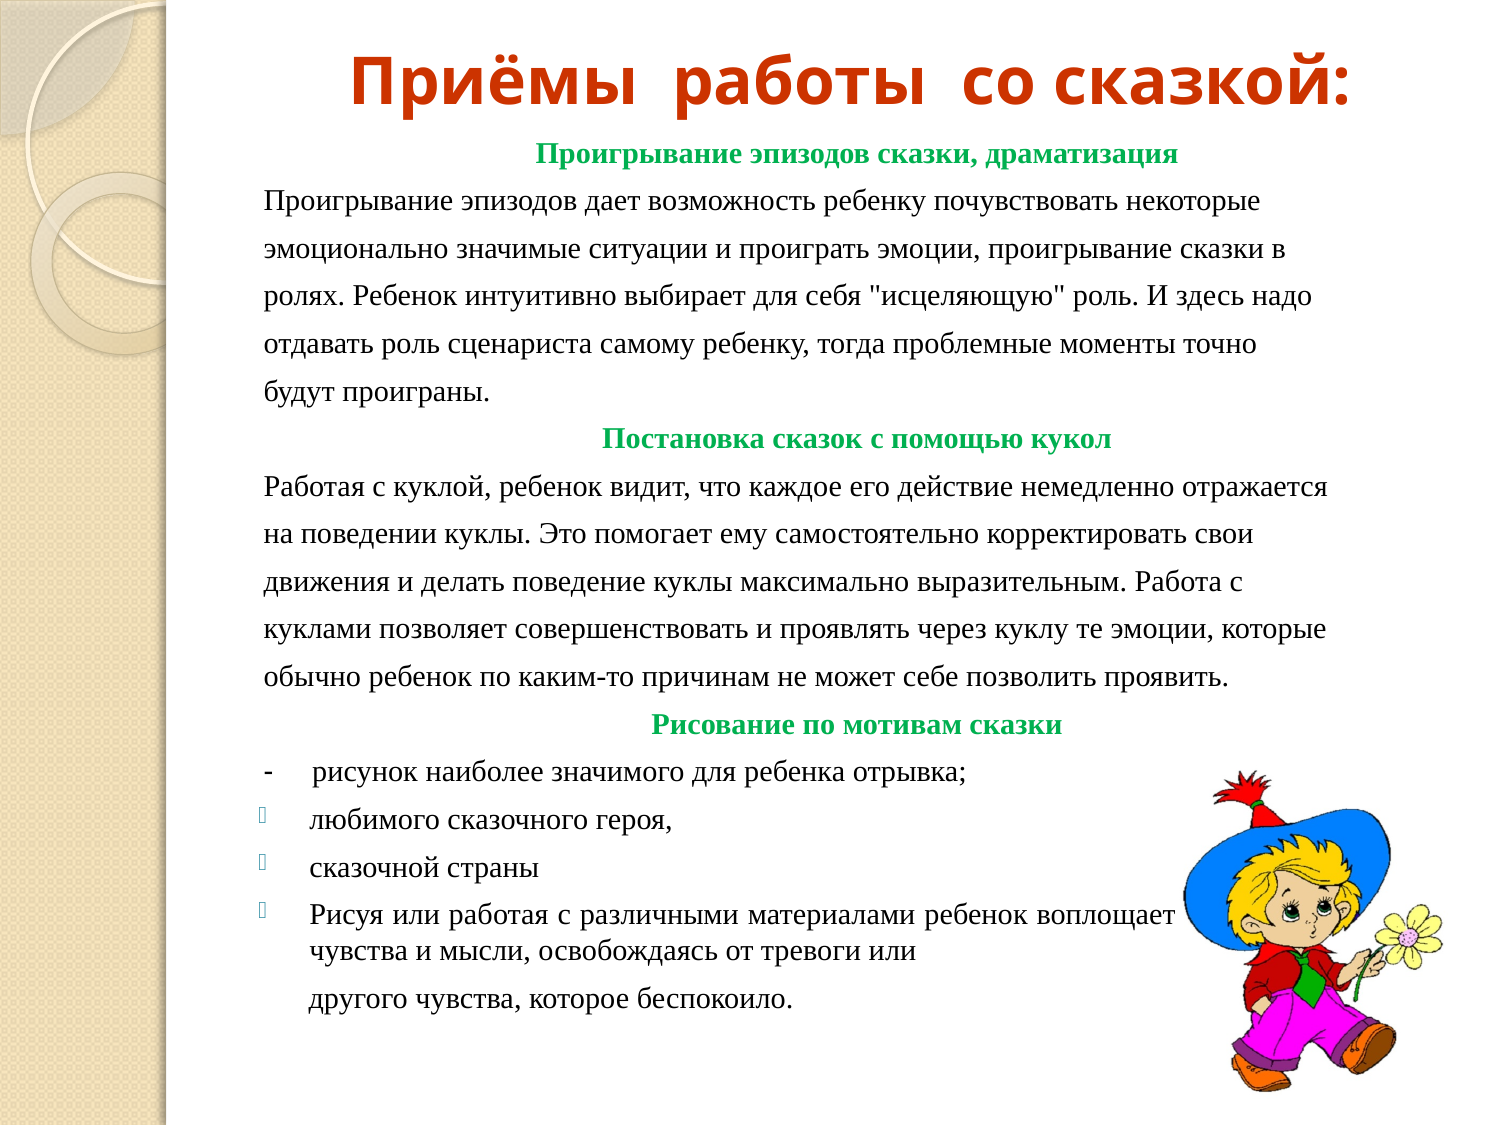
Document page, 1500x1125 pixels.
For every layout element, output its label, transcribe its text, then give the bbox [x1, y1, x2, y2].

title Приёмы работы со сказкой: [235, 30, 1466, 126]
list Проигрывание эпизодов сказки, драматизация Проигрывание эпизодов дает возможность ребенку почувствовать некоторые эмоционально значимые ситуации и проиграть эмоции, проигрывание сказки в ролях. Ребенок интуитивно выбирает для себя "исцеляющую" роль. И здесь надо отдавать роль сценариста самому ребенку, тогда проблемные моменты точно будут проиграны. Постановка сказок с помощью кукол Работая с куклой, ребенок видит, что каждое его действие немедленно отражается на поведении куклы. Это помогает ему самостоятельно корректировать свои движения и делать поведение куклы максимально выразительным. Работа с куклами позволяет совершенствовать и проявлять через куклу те эмоции, которые обычно ребенок по каким-то причинам не может себе позволить проявить. Рисование по мотивам сказки - рисунок наиболее значимого для ребенка отрывка; любимого сказочного героя, сказочной страны Рисуя или работая с различными материалами ребенок воплощает все, что его волнует, чувства и мысли, освобождаясь от тревоги или другого чувства, которое беспокоило. [235, 126, 1466, 1025]
picture [1174, 751, 1451, 1107]
